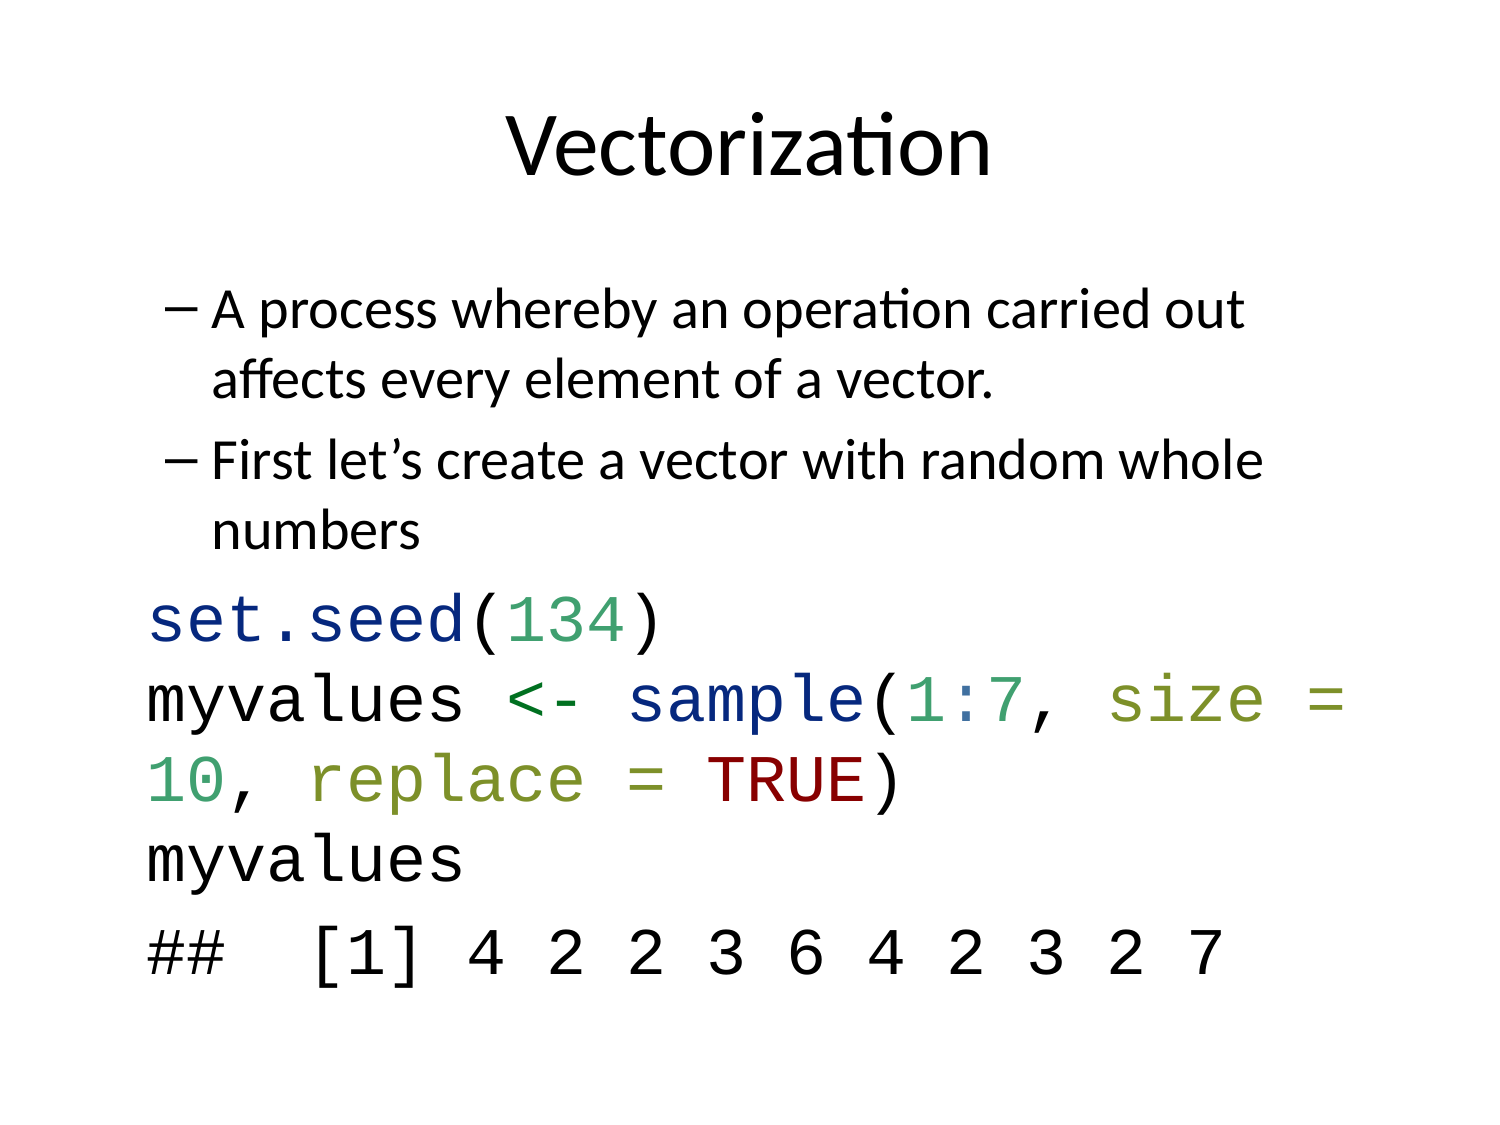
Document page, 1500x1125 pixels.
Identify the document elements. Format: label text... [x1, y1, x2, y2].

title Vectorization [75, 45, 1425, 233]
list A process whereby an operation carried out affects every element of a vector. First let’s create a vector with random whole numbers set.seed(134) myvalues <- sample(1:7, size = 10, replace = TRUE) myvalues ## [1] 4 2 2 3 6 4 2 3 2 7 [75, 262, 1425, 1005]
